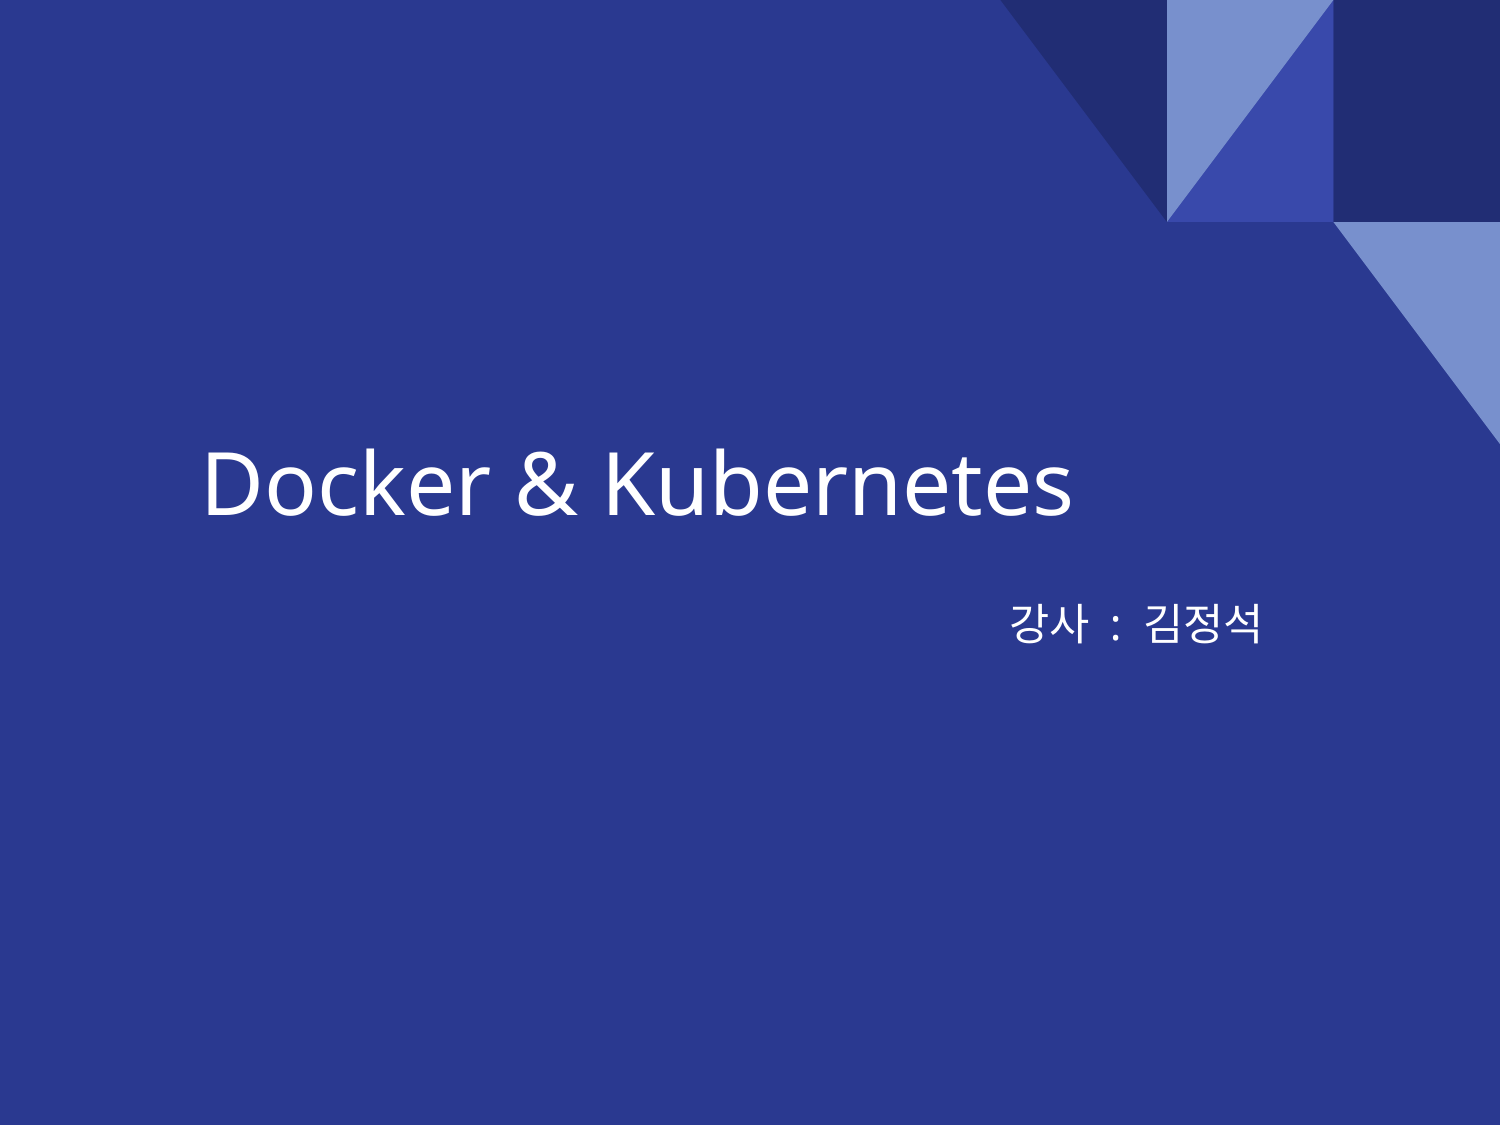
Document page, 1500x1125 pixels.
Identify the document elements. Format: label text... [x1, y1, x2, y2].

subtitle 강사 : 김정석 [315, 581, 1280, 677]
title Docker & Kubernetes [185, 388, 1186, 572]
